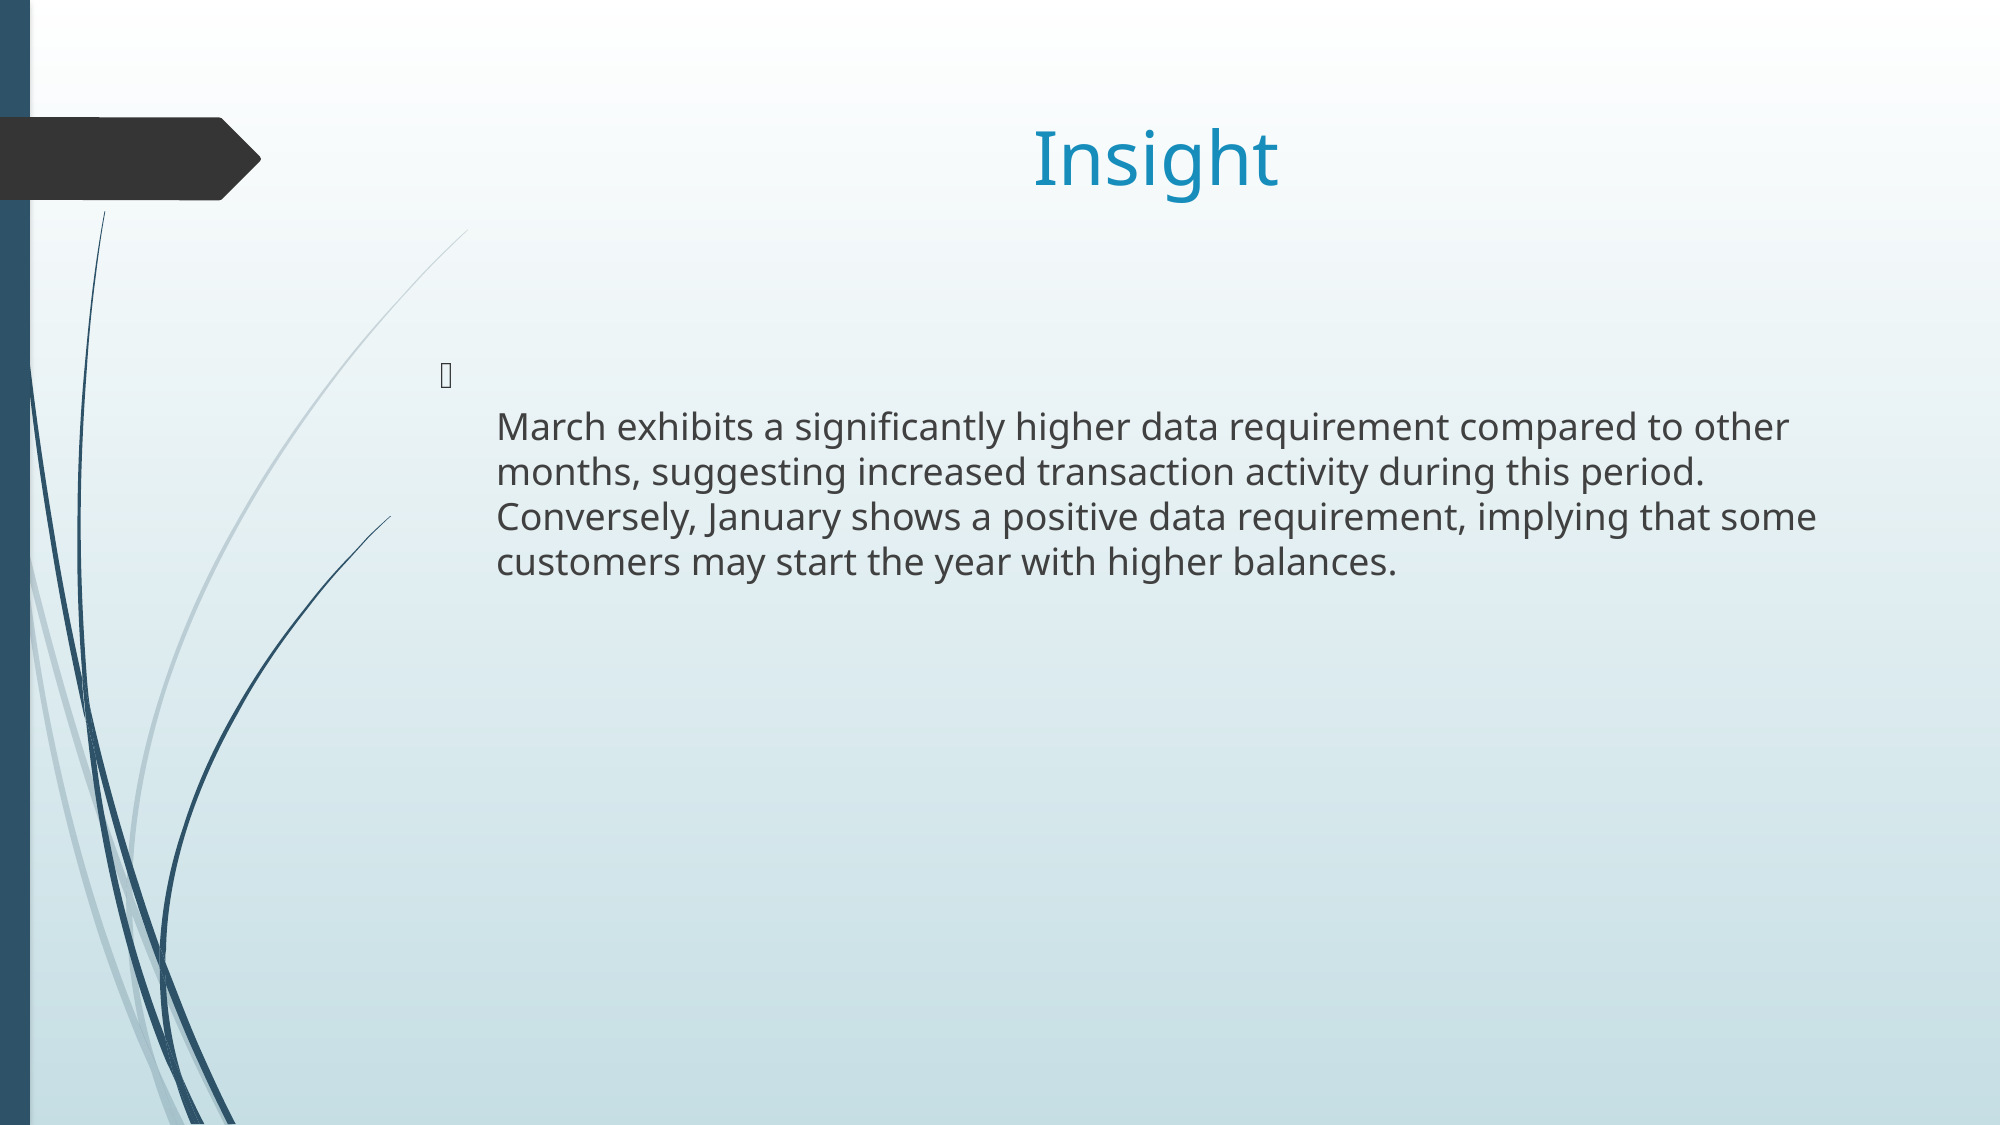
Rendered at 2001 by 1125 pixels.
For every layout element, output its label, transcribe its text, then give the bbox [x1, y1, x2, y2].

title Insight [425, 102, 1888, 313]
list March exhibits a significantly higher data requirement compared to other months, suggesting increased transaction activity during this period. Conversely, January shows a positive data requirement, implying that some customers may start the year with higher balances. [424, 350, 1888, 970]
